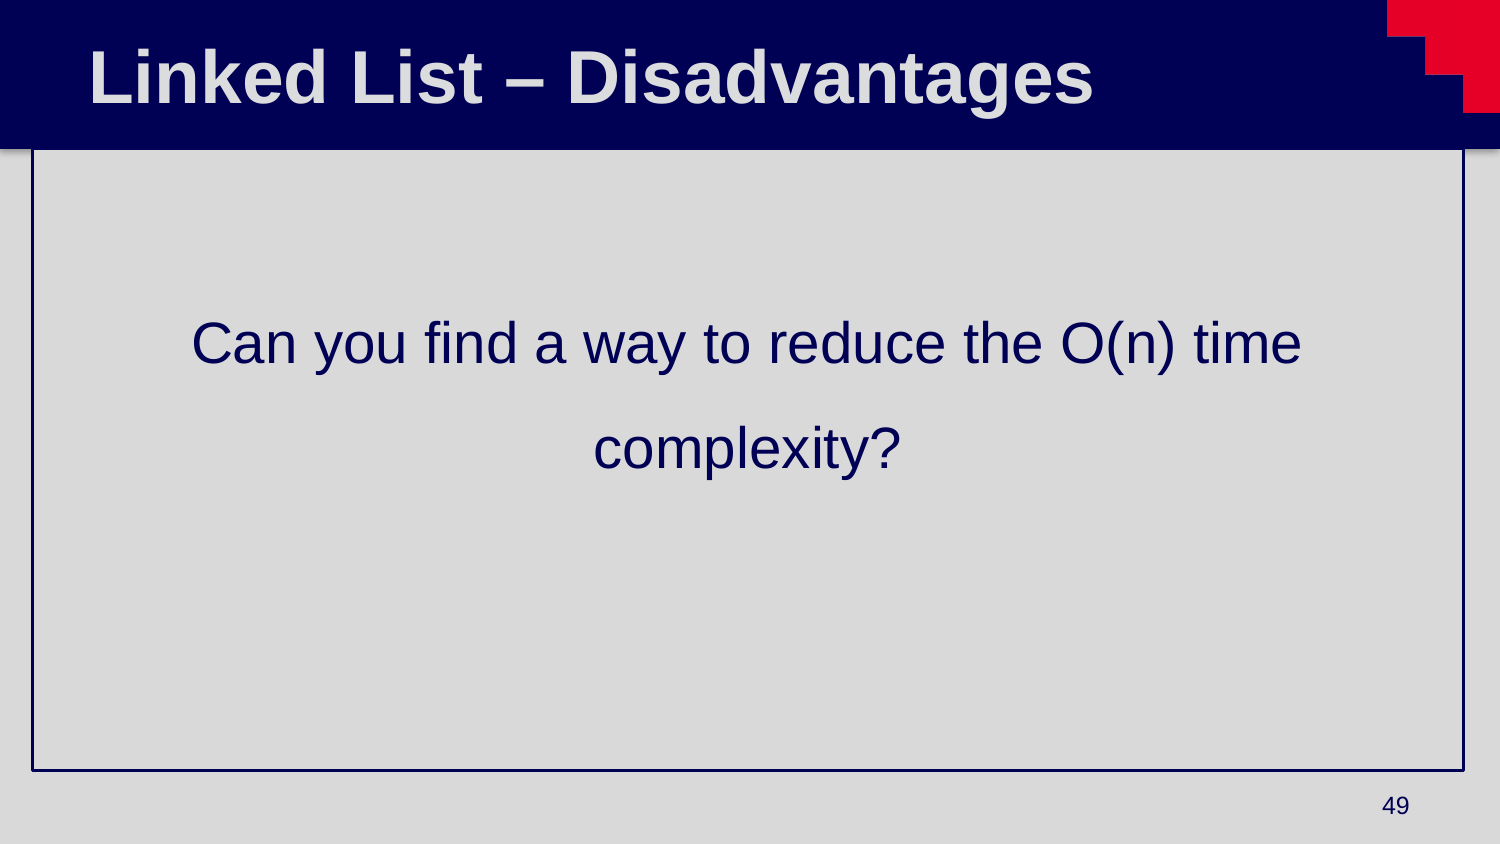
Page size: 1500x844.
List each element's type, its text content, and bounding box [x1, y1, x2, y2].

list Can you find a way to reduce the O(n) time complexity? [31, 146, 1465, 772]
slide_number 49 [1074, 782, 1425, 827]
picture [1387, 0, 1500, 113]
title Linked List – Disadvantages [0, 0, 1356, 150]
